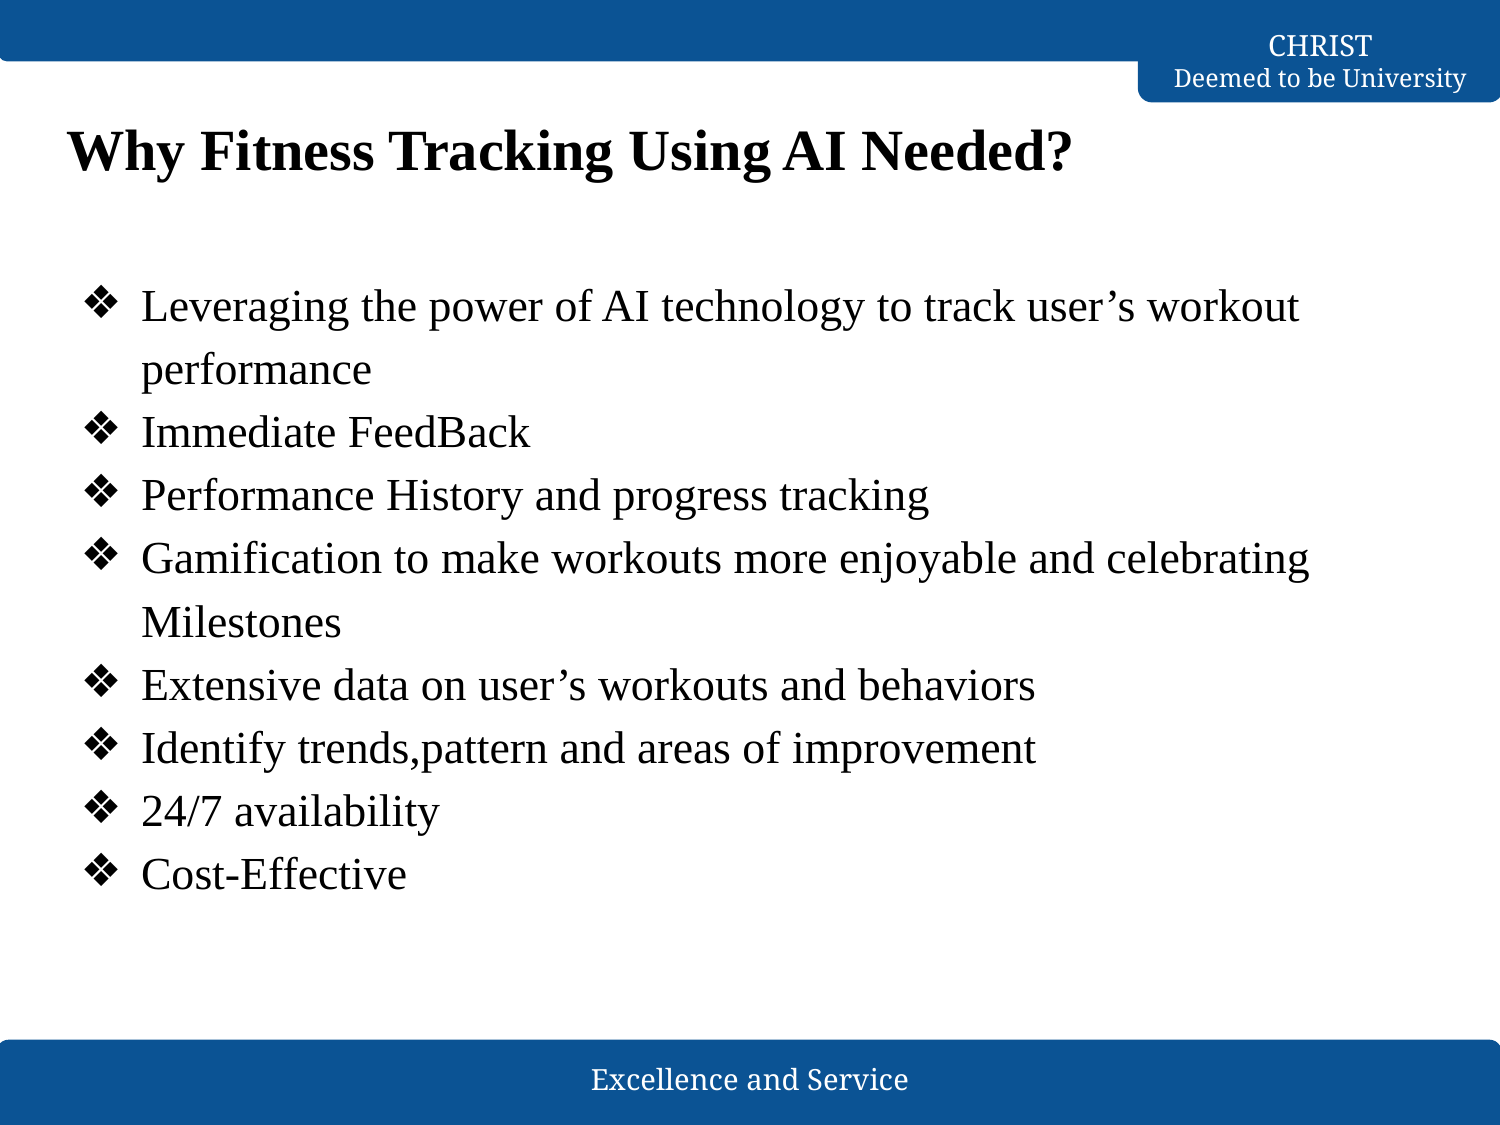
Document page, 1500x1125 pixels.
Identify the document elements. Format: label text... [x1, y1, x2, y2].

list Leveraging the power of AI technology to track user’s workout performance Immediate FeedBack Performance History and progress tracking Gamification to make workouts more enjoyable and celebrating Milestones Extensive data on user’s workouts and behaviors Identify trends,pattern and areas of improvement 24/7 availability Cost-Effective [51, 252, 1449, 1000]
title Why Fitness Tracking Using AI Needed? [51, 97, 1449, 223]
